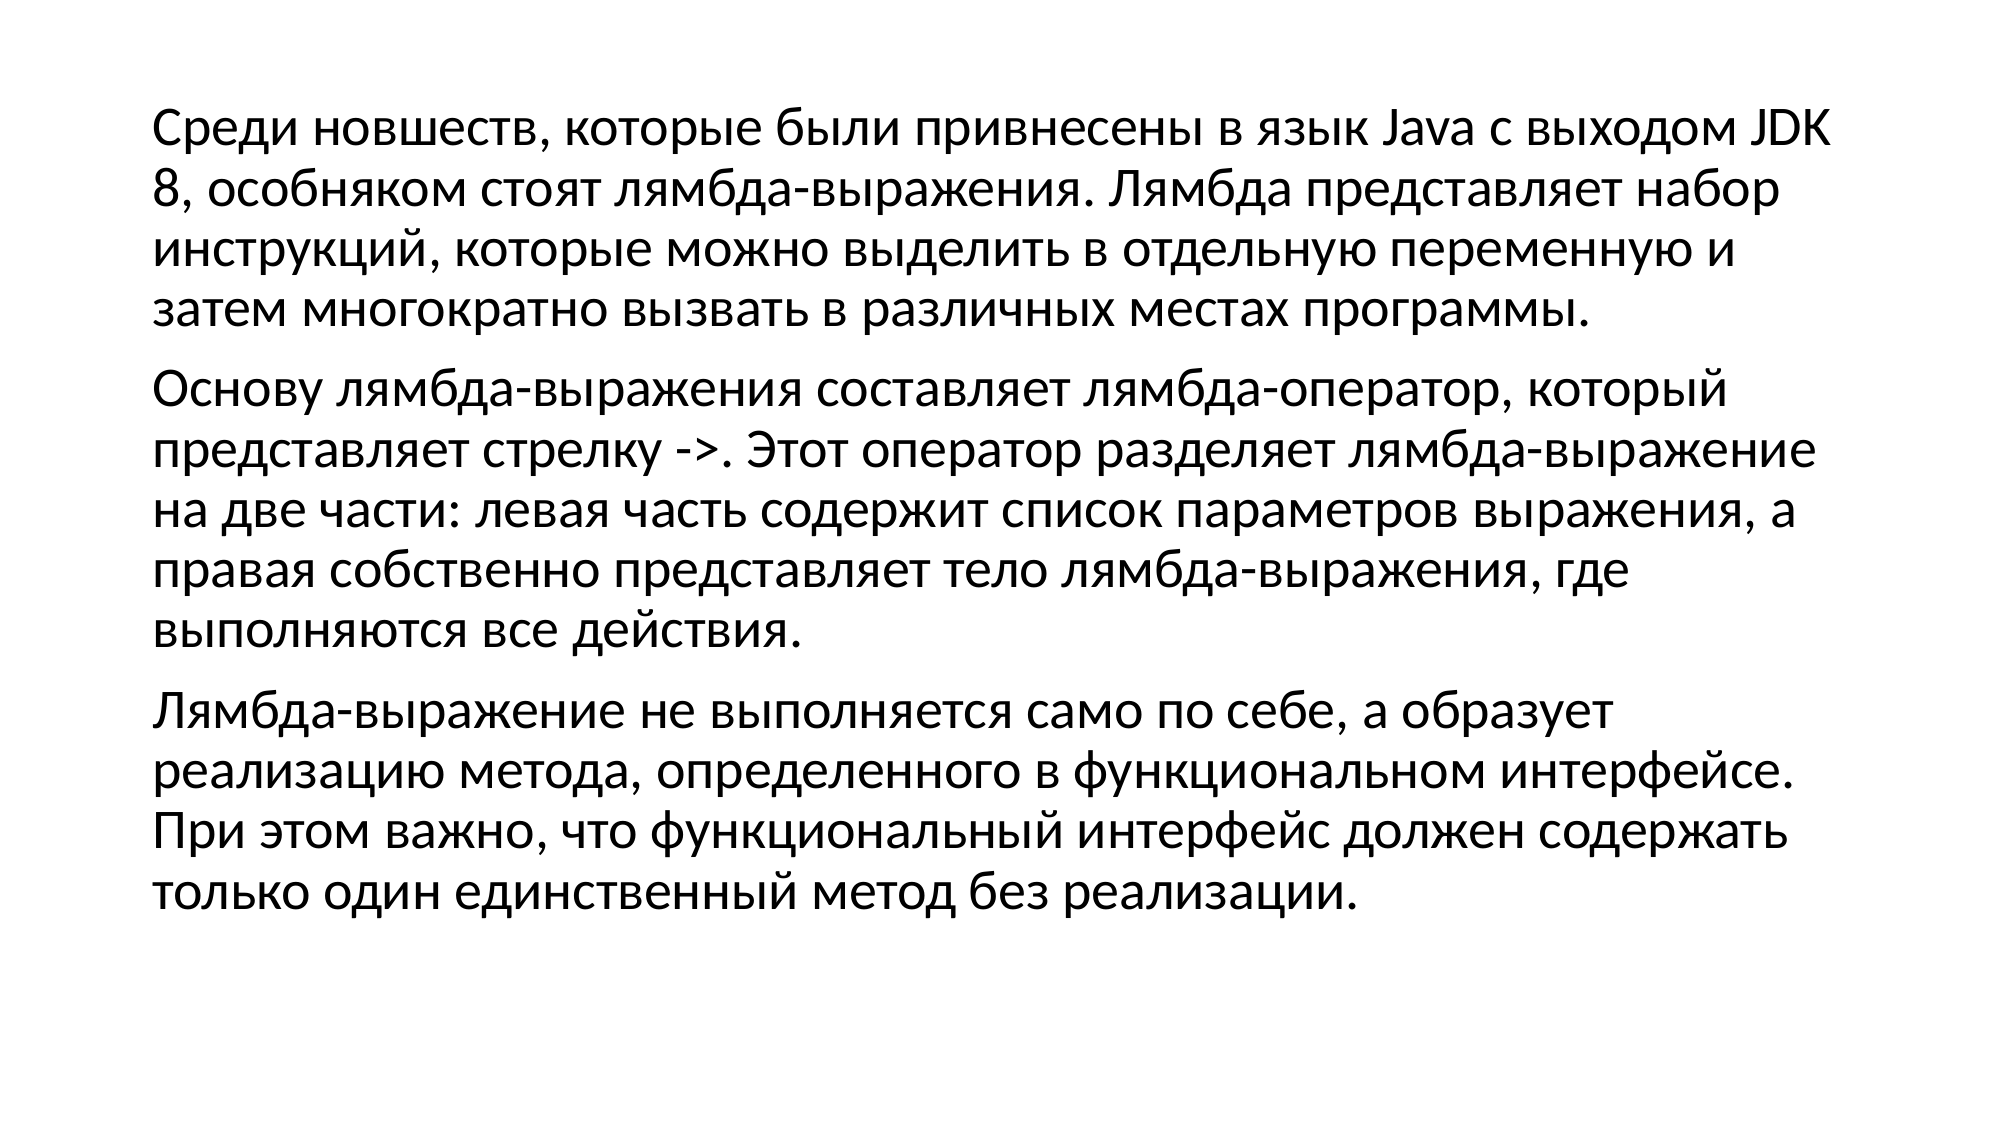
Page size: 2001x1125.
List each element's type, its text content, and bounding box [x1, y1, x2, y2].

list Среди новшеств, которые были привнесены в язык Java с выходом JDK 8, особняком стоят лямбда-выражения. Лямбда представляет набор инструкций, которые можно выделить в отдельную переменную и затем многократно вызвать в различных местах программы. Основу лямбда-выражения составляет лямбда-оператор, который представляет стрелку ->. Этот оператор разделяет лямбда-выражение на две части: левая часть содержит список параметров выражения, а правая собственно представляет тело лямбда-выражения, где выполняются все действия. Лямбда-выражение не выполняется само по себе, а образует реализацию метода, определенного в функциональном интерфейсе. При этом важно, что функциональный интерфейс должен содержать только один единственный метод без реализации. [137, 90, 1863, 1014]
